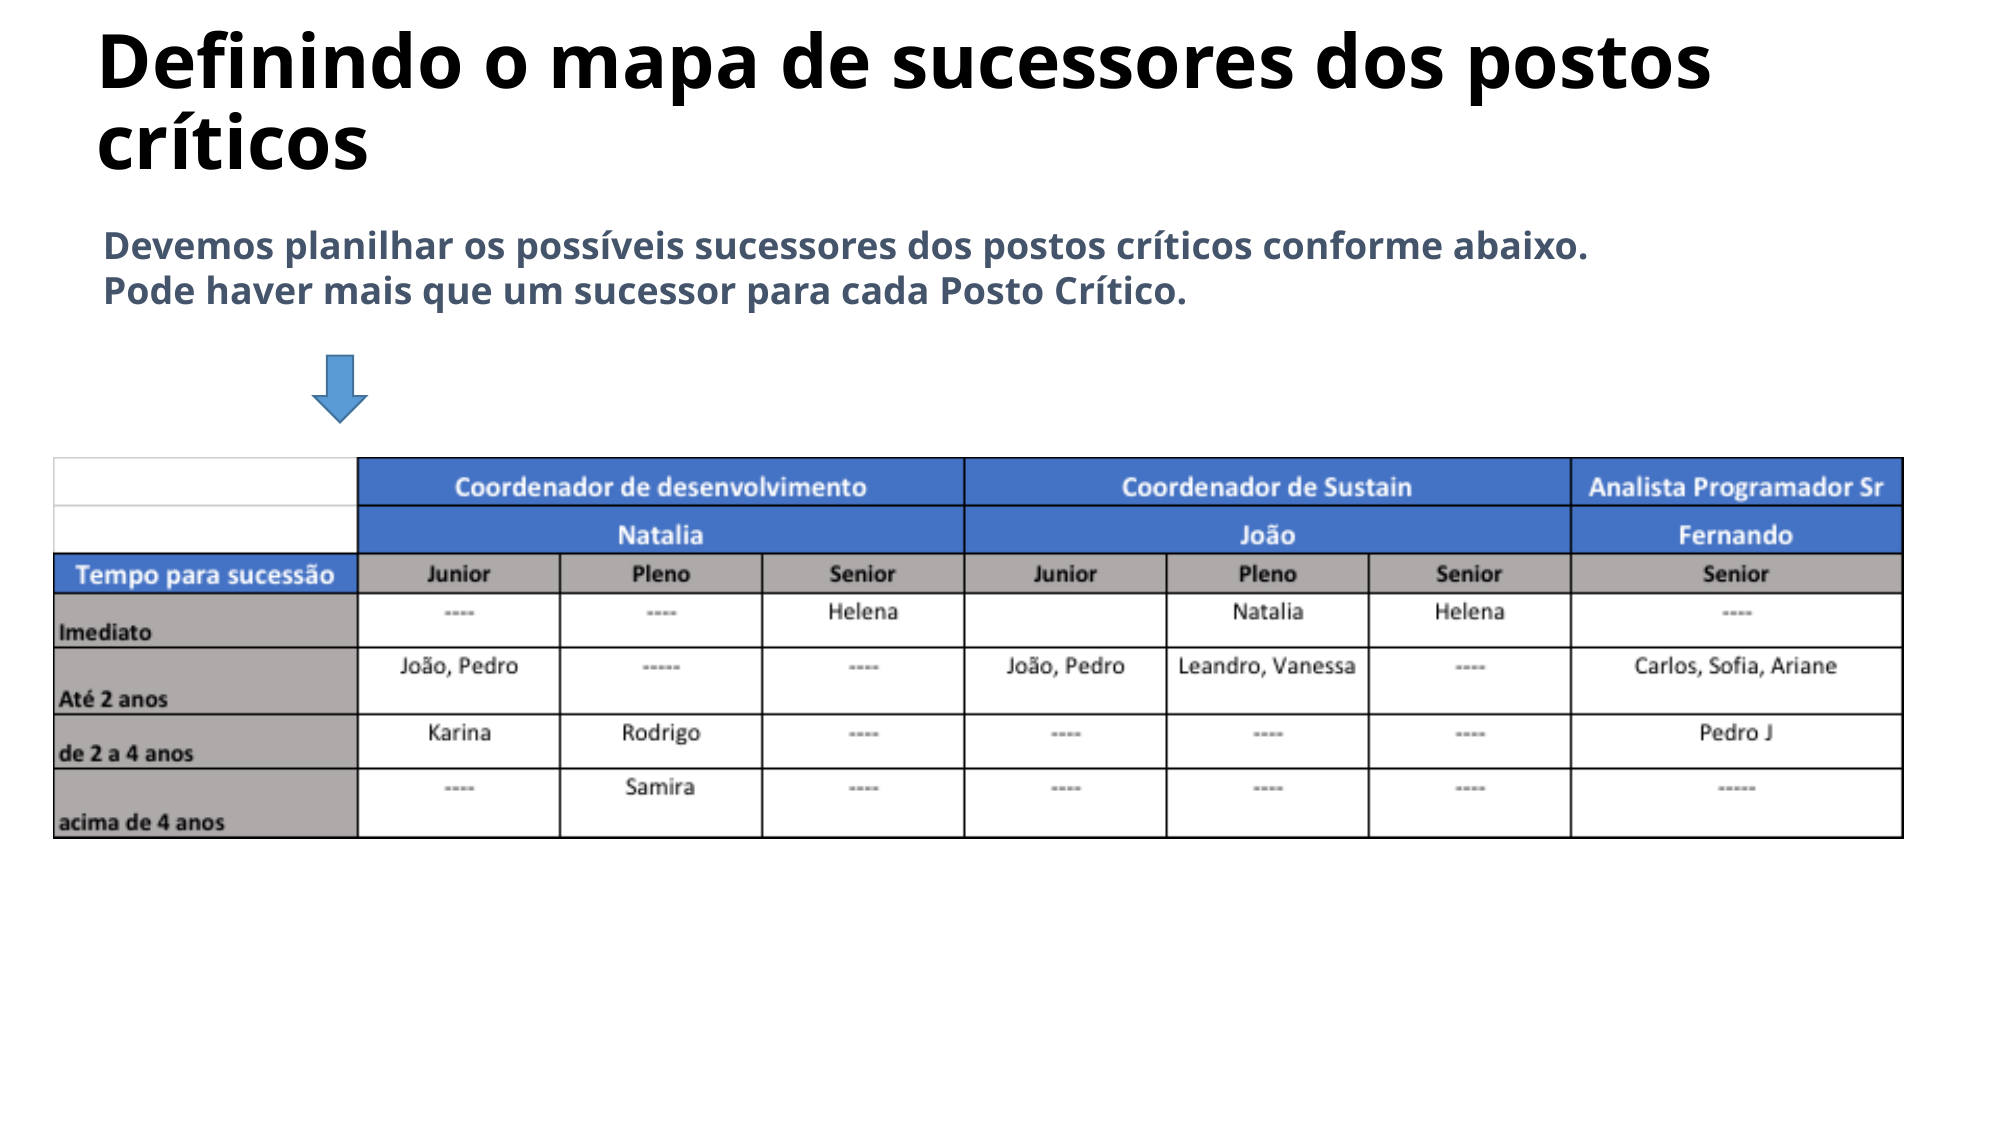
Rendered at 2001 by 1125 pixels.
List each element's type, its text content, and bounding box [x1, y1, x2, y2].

text_box Devemos planilhar os possíveis sucessores dos postos críticos conforme abaixo. Pode haver mais que um sucessor para cada Posto Crítico. [0, 214, 1698, 320]
text_box [311, 354, 369, 424]
picture [53, 457, 1904, 839]
text_box Definindo o mapa de sucessores dos postos críticos [81, 62, 2000, 148]
